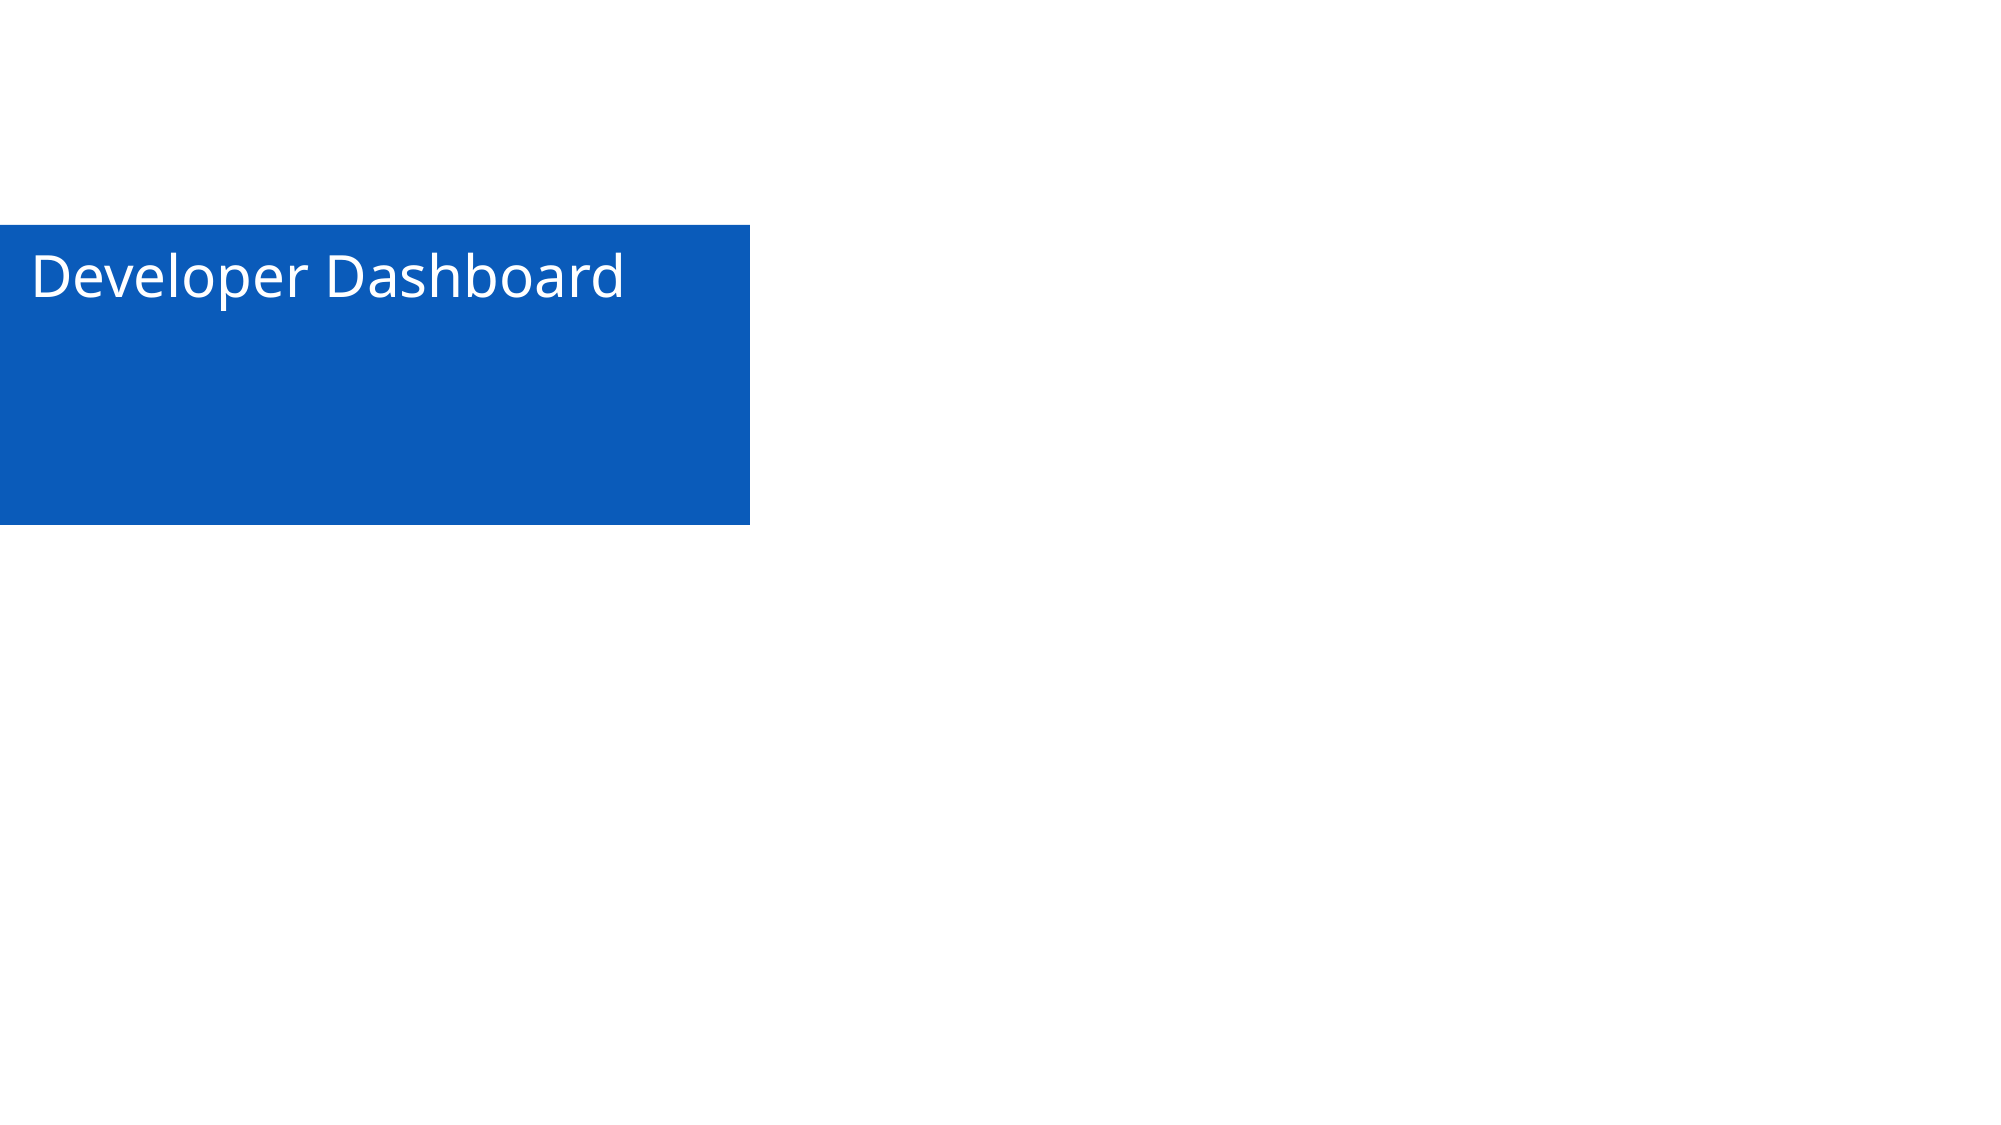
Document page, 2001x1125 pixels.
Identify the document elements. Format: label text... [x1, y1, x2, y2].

title Developer Dashboard [0, 224, 750, 525]
